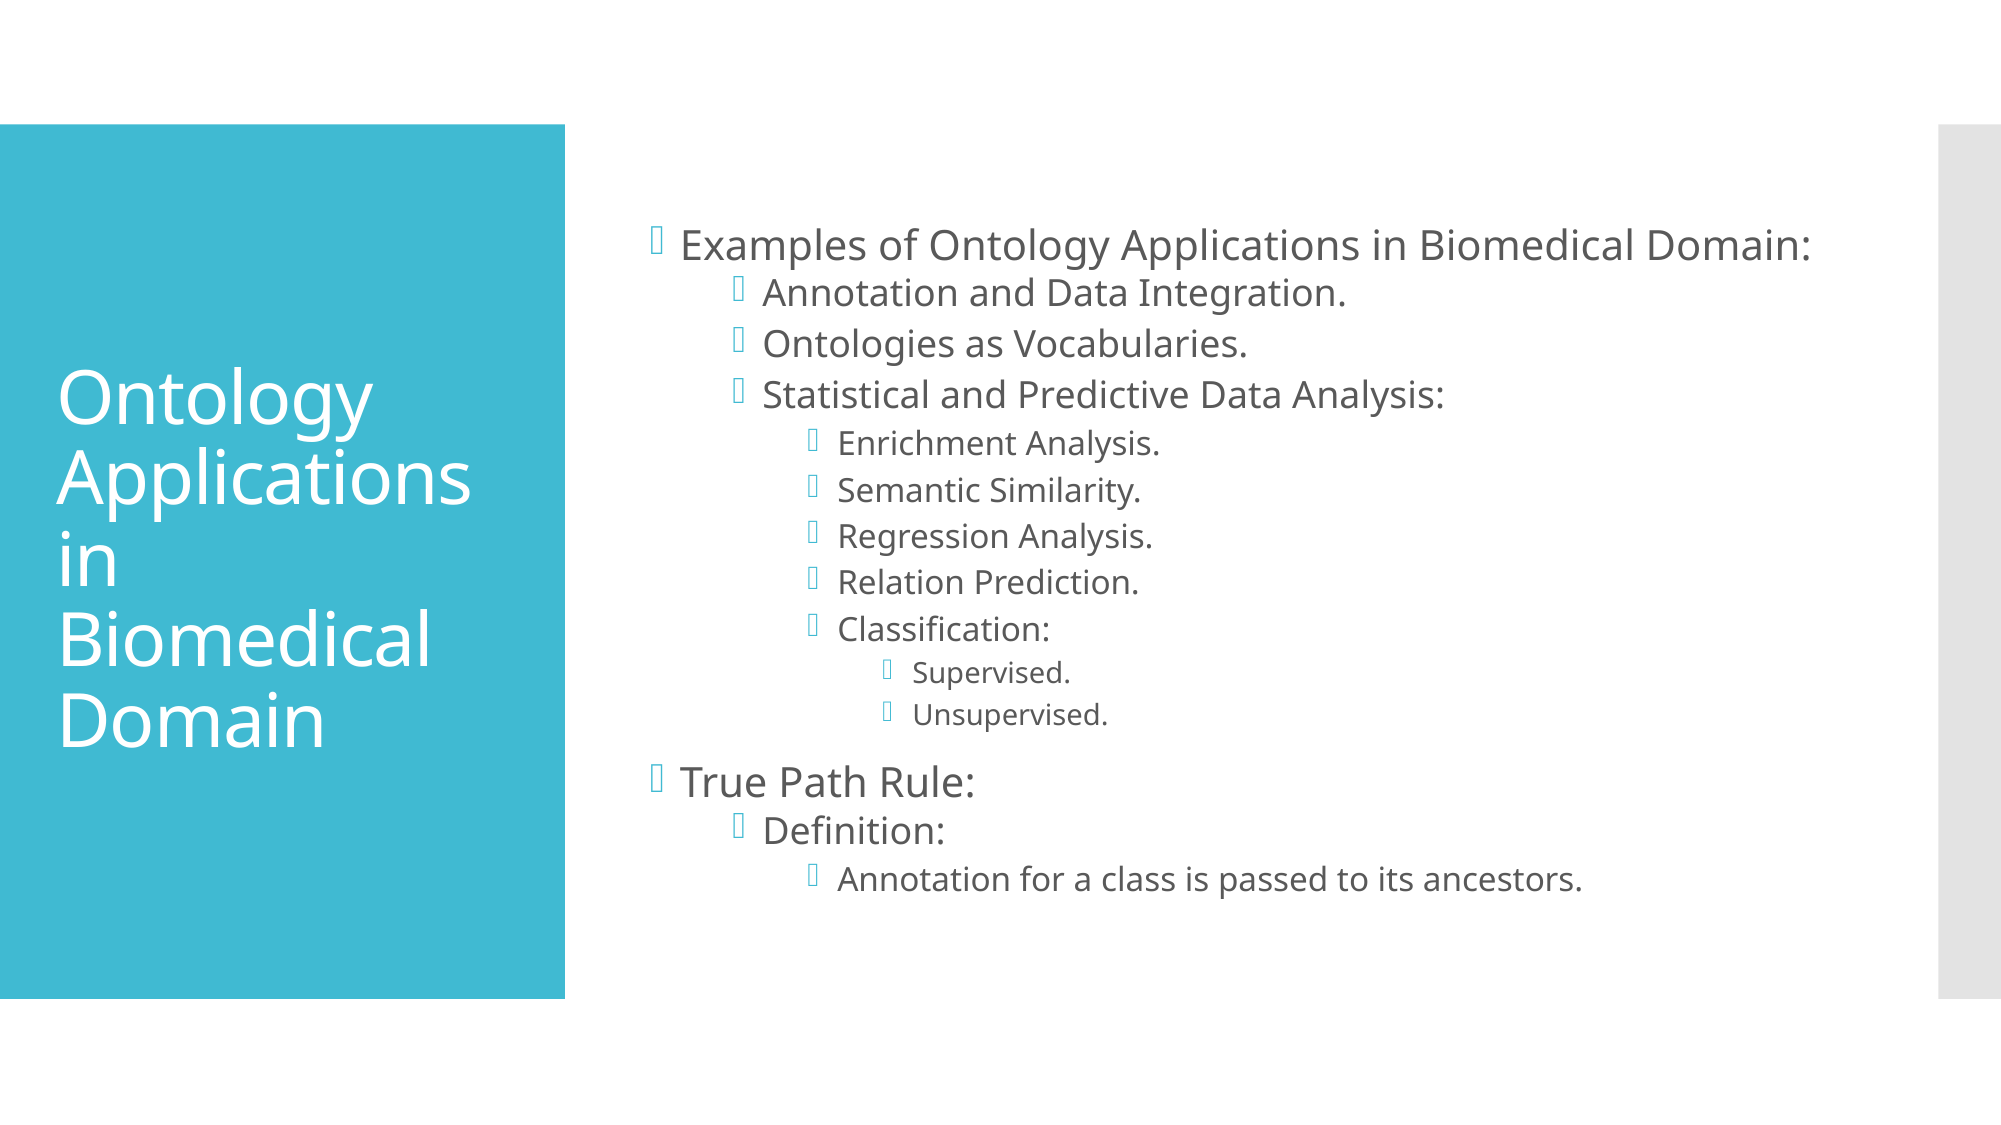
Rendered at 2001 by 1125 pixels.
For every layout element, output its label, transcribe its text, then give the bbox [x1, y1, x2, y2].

list Examples of Ontology Applications in Biomedical Domain: Annotation and Data Integration. Ontologies as Vocabularies. Statistical and Predictive Data Analysis: Enrichment Analysis. Semantic Similarity. Regression Analysis. Relation Prediction. Classification: Supervised. Unsupervised. True Path Rule: Definition: Annotation for a class is passed to its ancestors. [634, 141, 1835, 982]
title Ontology Applications in Biomedical Domain [41, 184, 525, 940]
